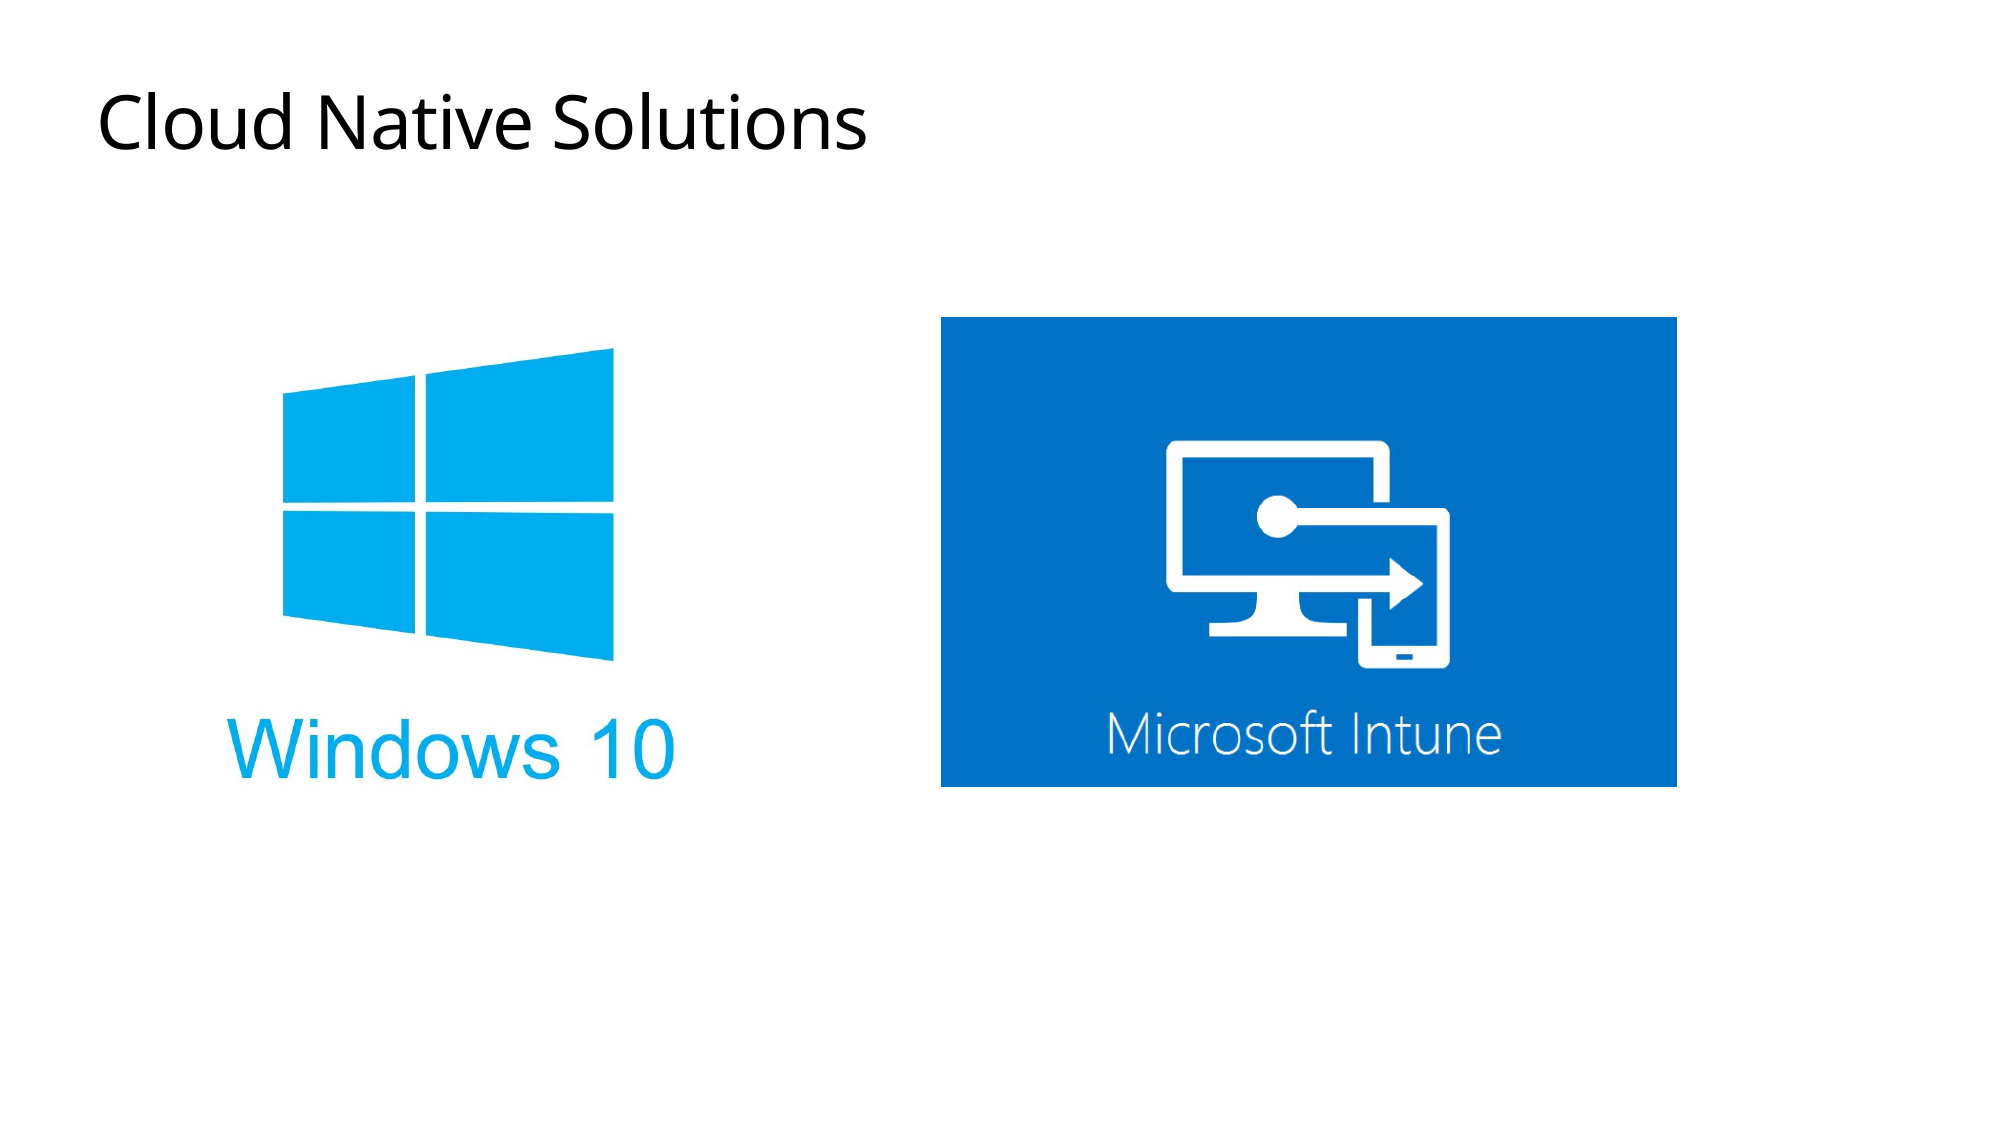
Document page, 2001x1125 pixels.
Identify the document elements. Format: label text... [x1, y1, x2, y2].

title Cloud Native Solutions [96, 75, 1904, 166]
picture [137, 250, 761, 875]
picture [941, 317, 1678, 787]
